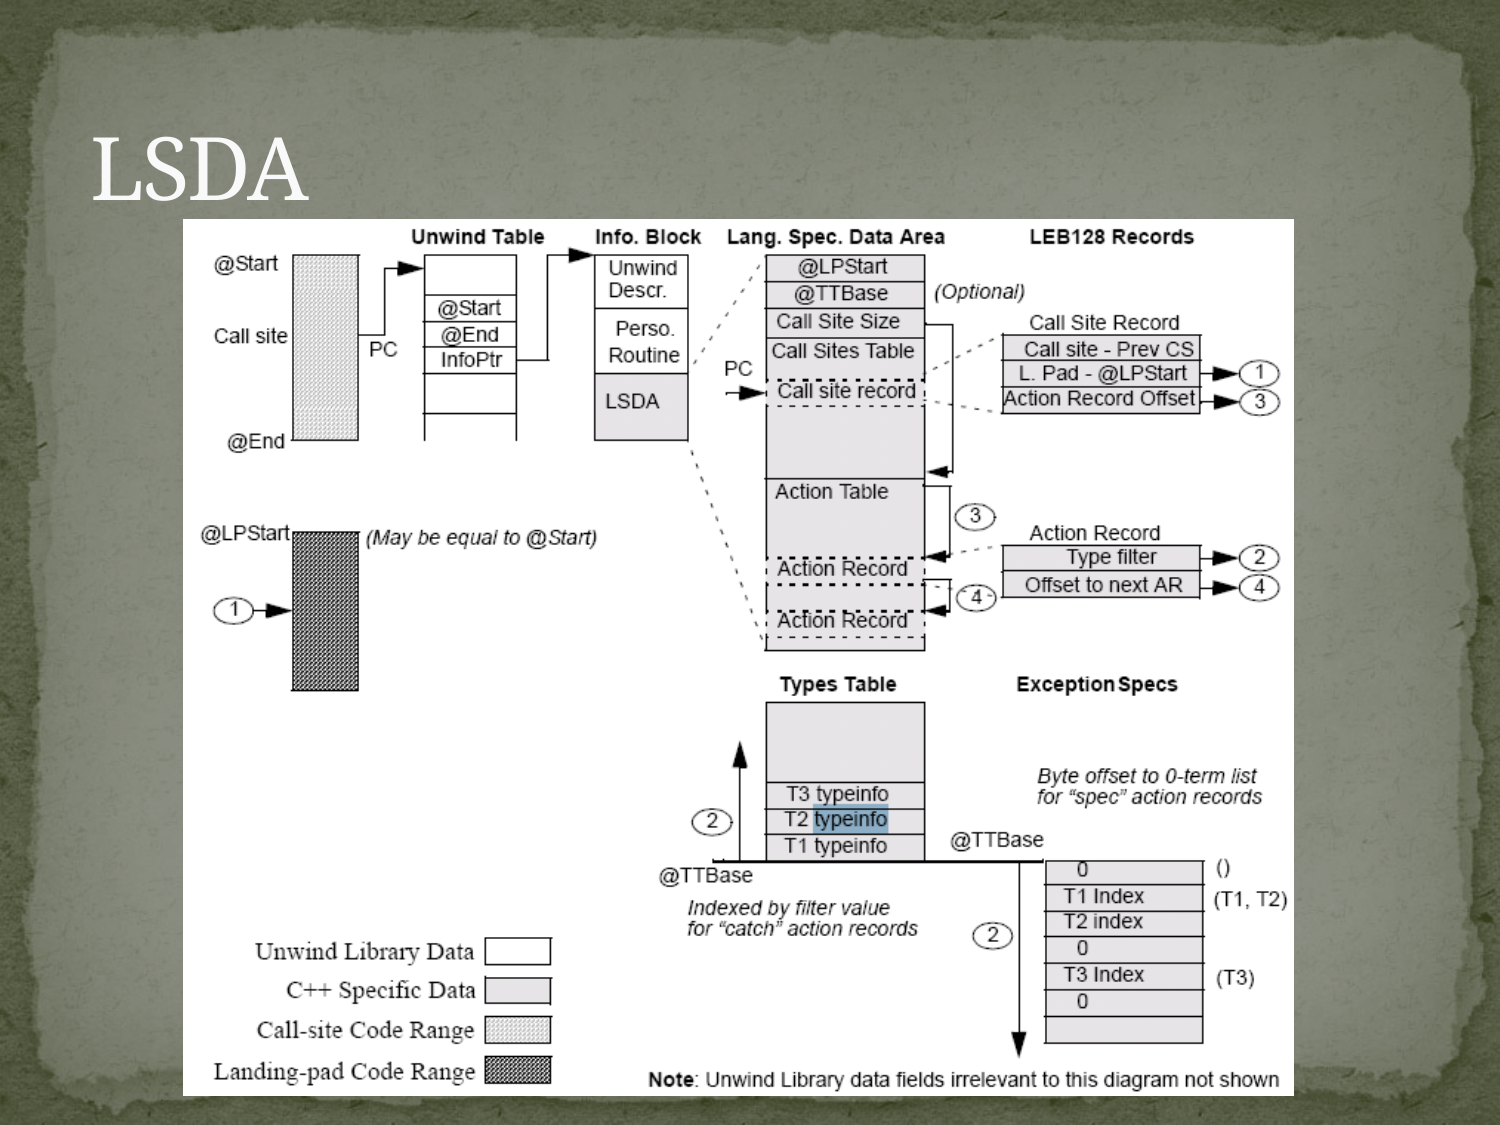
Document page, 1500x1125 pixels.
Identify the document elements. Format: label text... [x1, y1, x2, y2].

title LSDA [74, 24, 1425, 225]
picture [183, 219, 1294, 1096]
